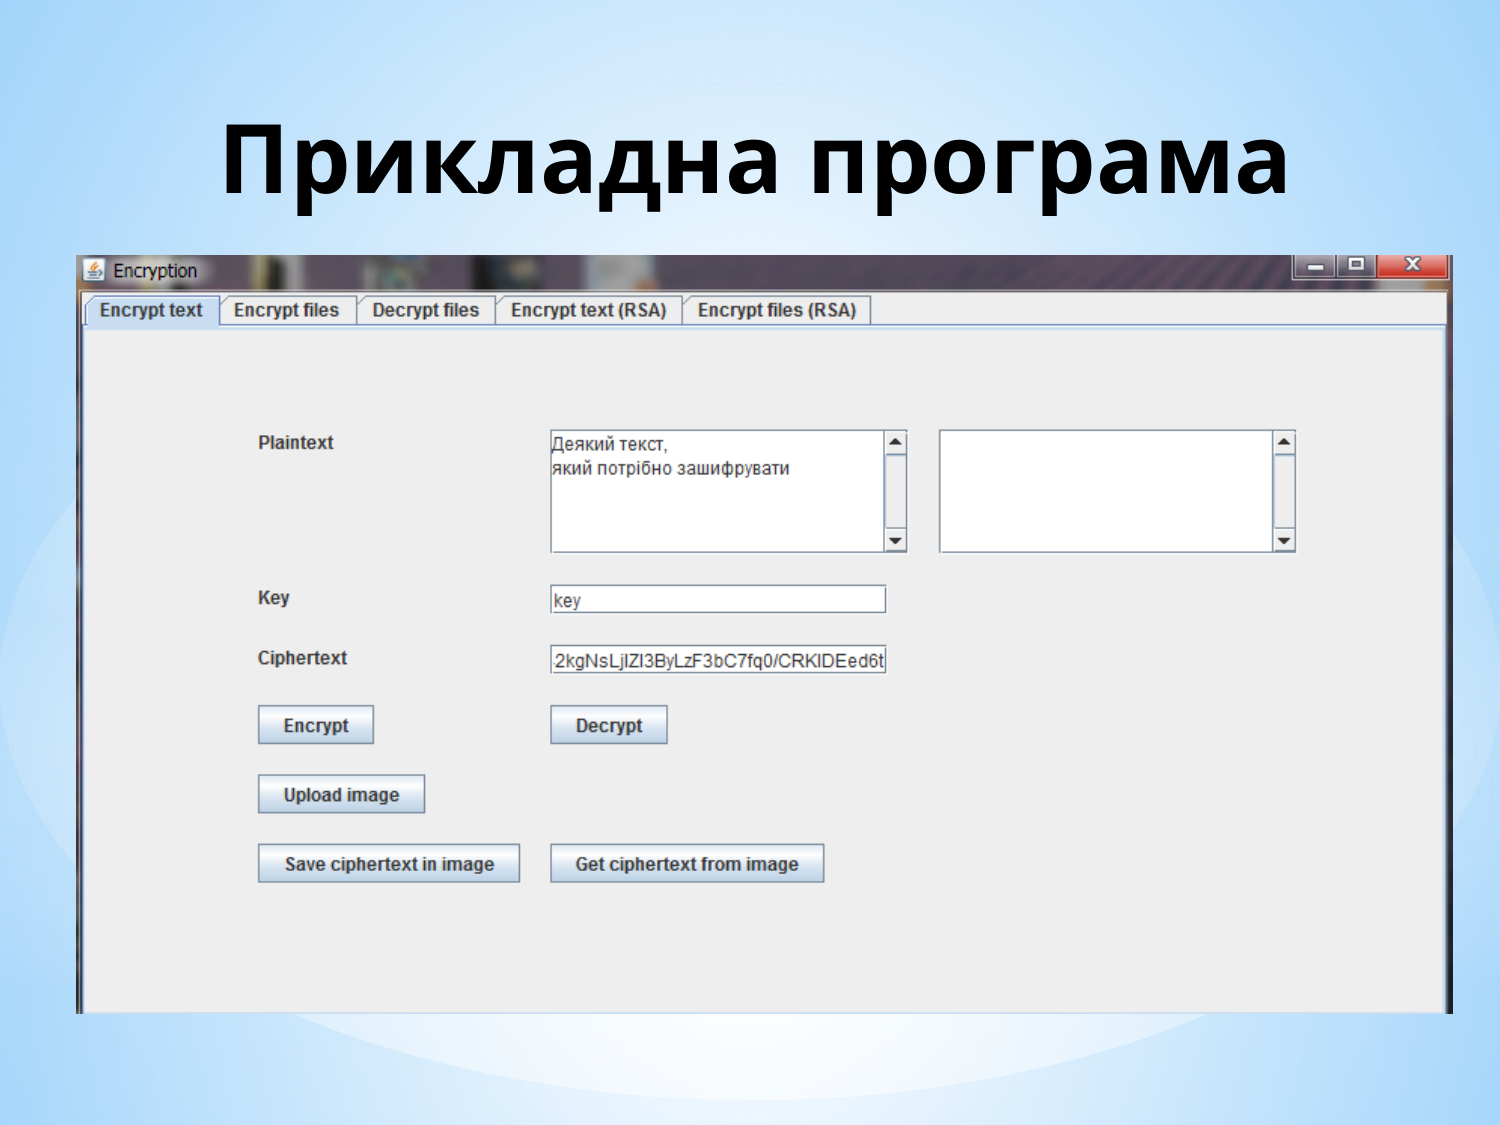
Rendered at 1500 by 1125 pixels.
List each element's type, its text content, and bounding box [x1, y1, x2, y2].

picture [76, 255, 1453, 1015]
title Прикладна програма [123, 90, 1388, 252]
